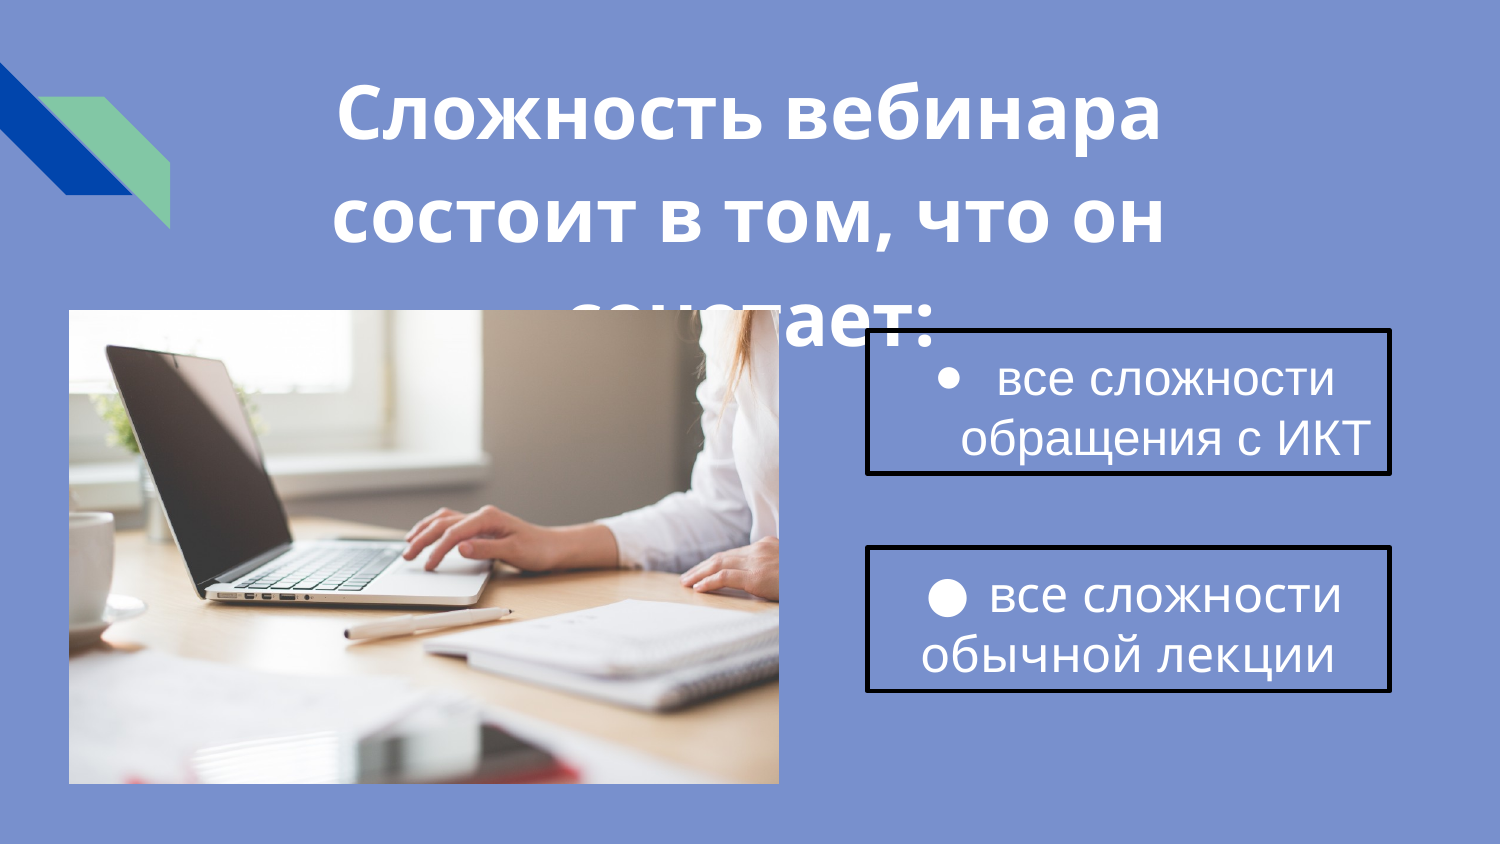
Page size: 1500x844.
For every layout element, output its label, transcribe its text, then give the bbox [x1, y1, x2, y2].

text_box все сложности обращения с ИКТ [867, 330, 1390, 474]
text_box все сложности обычной лекции [867, 547, 1390, 692]
picture [69, 310, 779, 784]
list Сложность вебинара состоит в том, что он сочетает: [190, 35, 1310, 230]
